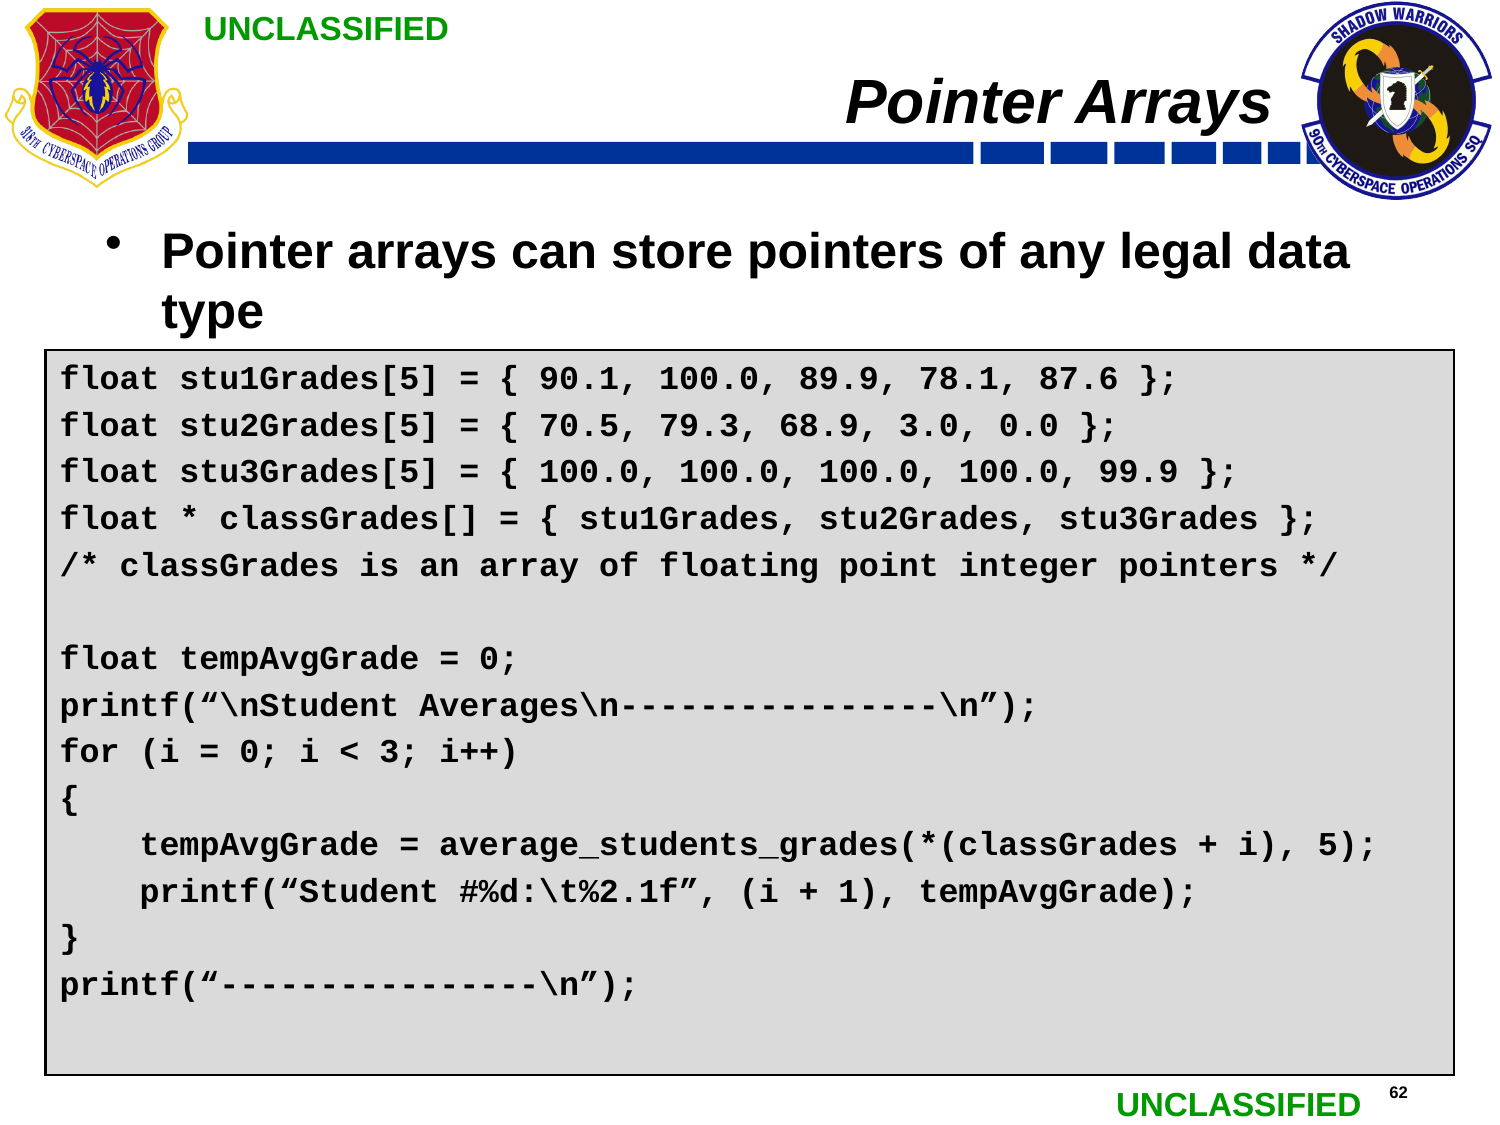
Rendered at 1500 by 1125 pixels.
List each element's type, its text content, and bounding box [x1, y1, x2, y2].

picture [5, 8, 188, 188]
text_box float stu1Grades[5] = { 90.1, 100.0, 89.9, 78.1, 87.6 }; float stu2Grades[5] = { 70.5, 79.3, 68.9, 3.0, 0.0 }; float stu3Grades[5] = { 100.0, 100.0, 100.0, 100.0, 99.9 }; float * classGrades[] = { stu1Grades, stu2Grades, stu3Grades }; /* classGrades is an array of floating point integer pointers */ float tempAvgGrade = 0; printf(“\nStudent Averages\n----------------\n”); for (i = 0; i < 3; i++) { tempAvgGrade = average_students_grades(*(classGrades + i), 5); printf(“Student #%d:\t%2.1f”, (i + 1), tempAvgGrade); } printf(“----------------\n”); [45, 350, 1455, 1075]
list Pointer arrays can store pointers of any legal data type [90, 211, 1453, 350]
title Pointer Arrays [249, 51, 1288, 142]
picture [1300, 1, 1493, 200]
